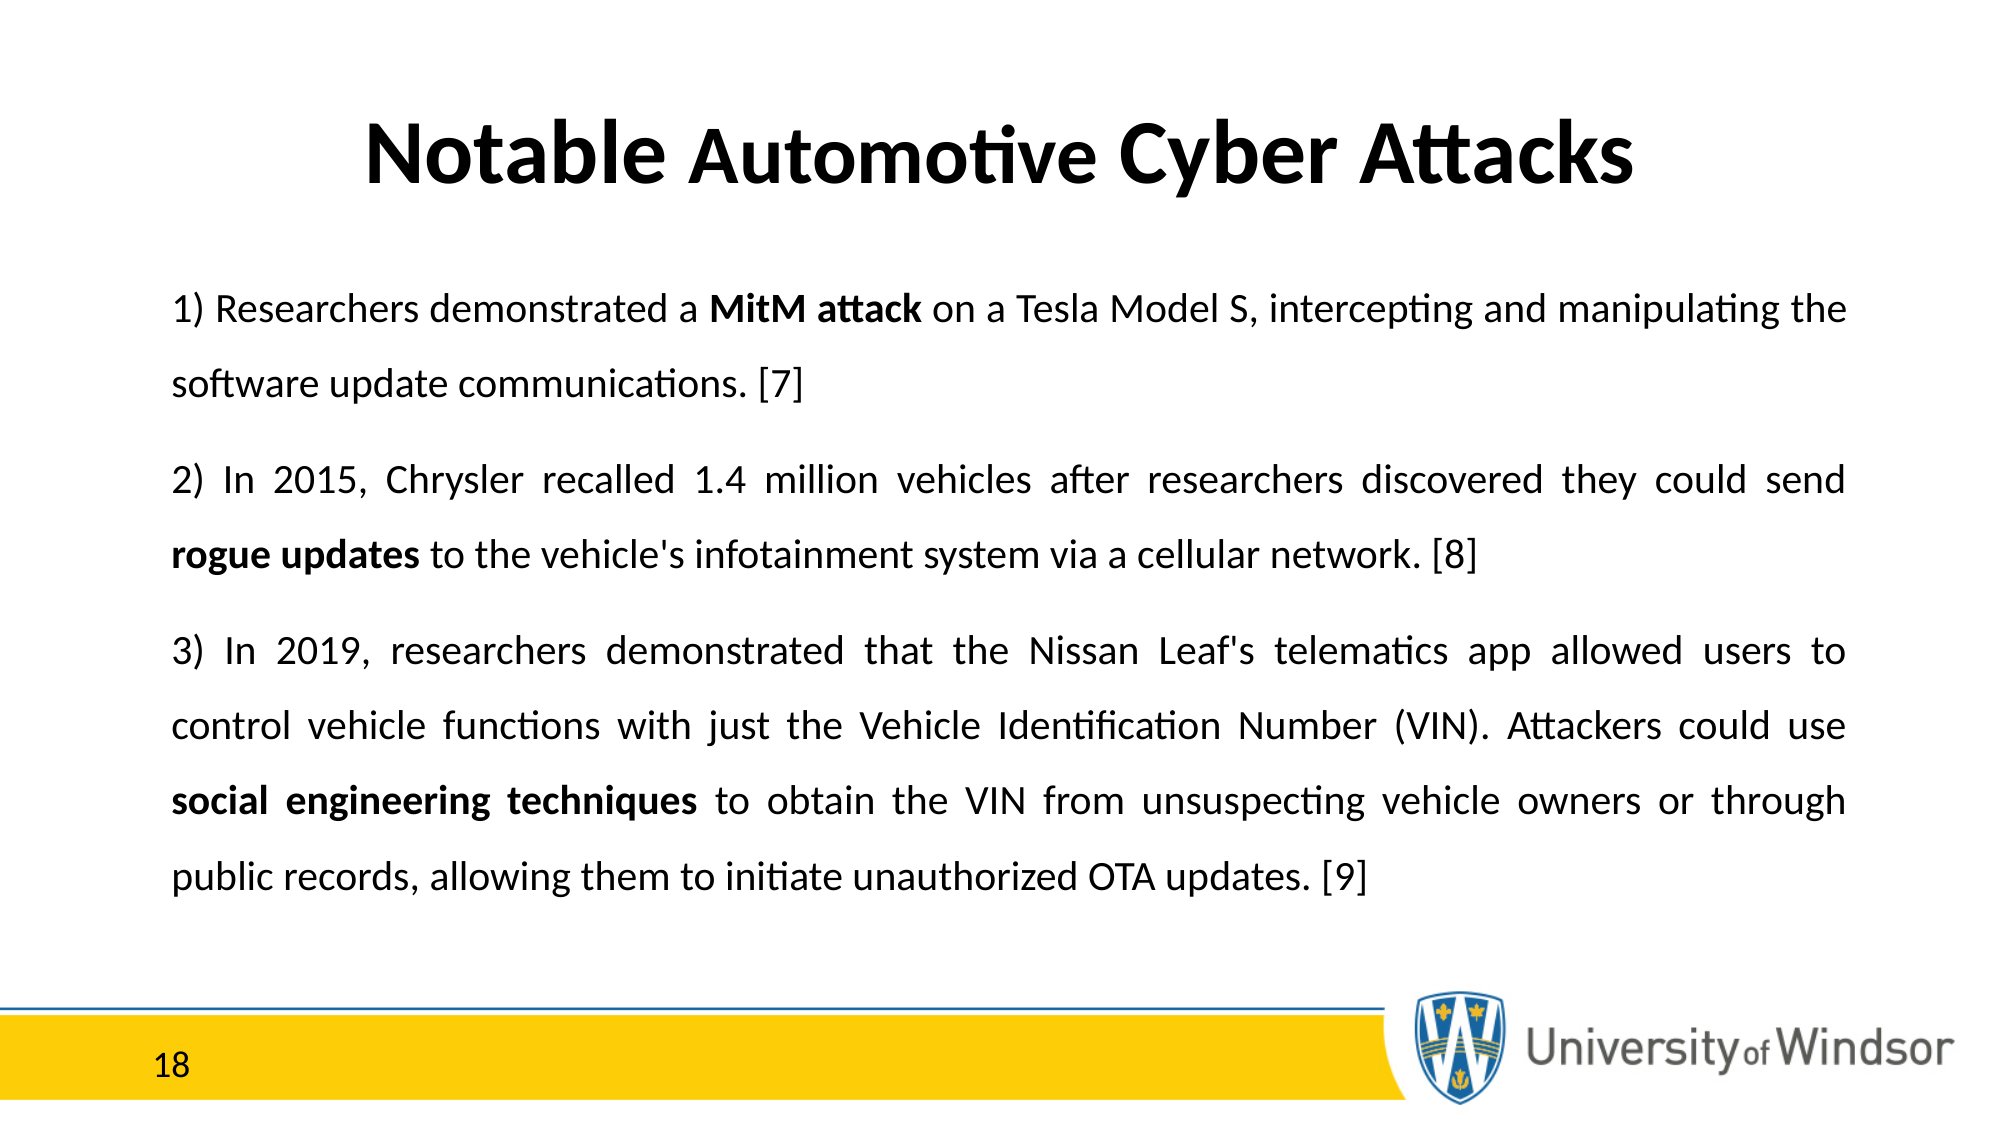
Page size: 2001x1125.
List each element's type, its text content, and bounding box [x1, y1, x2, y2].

list 1) Researchers demonstrated a MitM attack on a Tesla Model S, intercepting and manipulating the software update communications. [7] 2) In 2015, Chrysler recalled 1.4 million vehicles after researchers discovered they could send rogue updates to the vehicle's infotainment system via a cellular network. [8] 3) In 2019, researchers demonstrated that the Nissan Leaf's telematics app allowed users to control vehicle functions with just the Vehicle Identification Number (VIN). Attackers could use social engineering techniques to obtain the VIN from unsuspecting vehicle owners or through public records, allowing them to initiate unauthorized OTA updates. [9] [137, 248, 1863, 925]
picture [0, 974, 2000, 1125]
slide_number 18 [137, 1032, 588, 1093]
title Notable Automotive Cyber Attacks [137, 45, 1863, 248]
